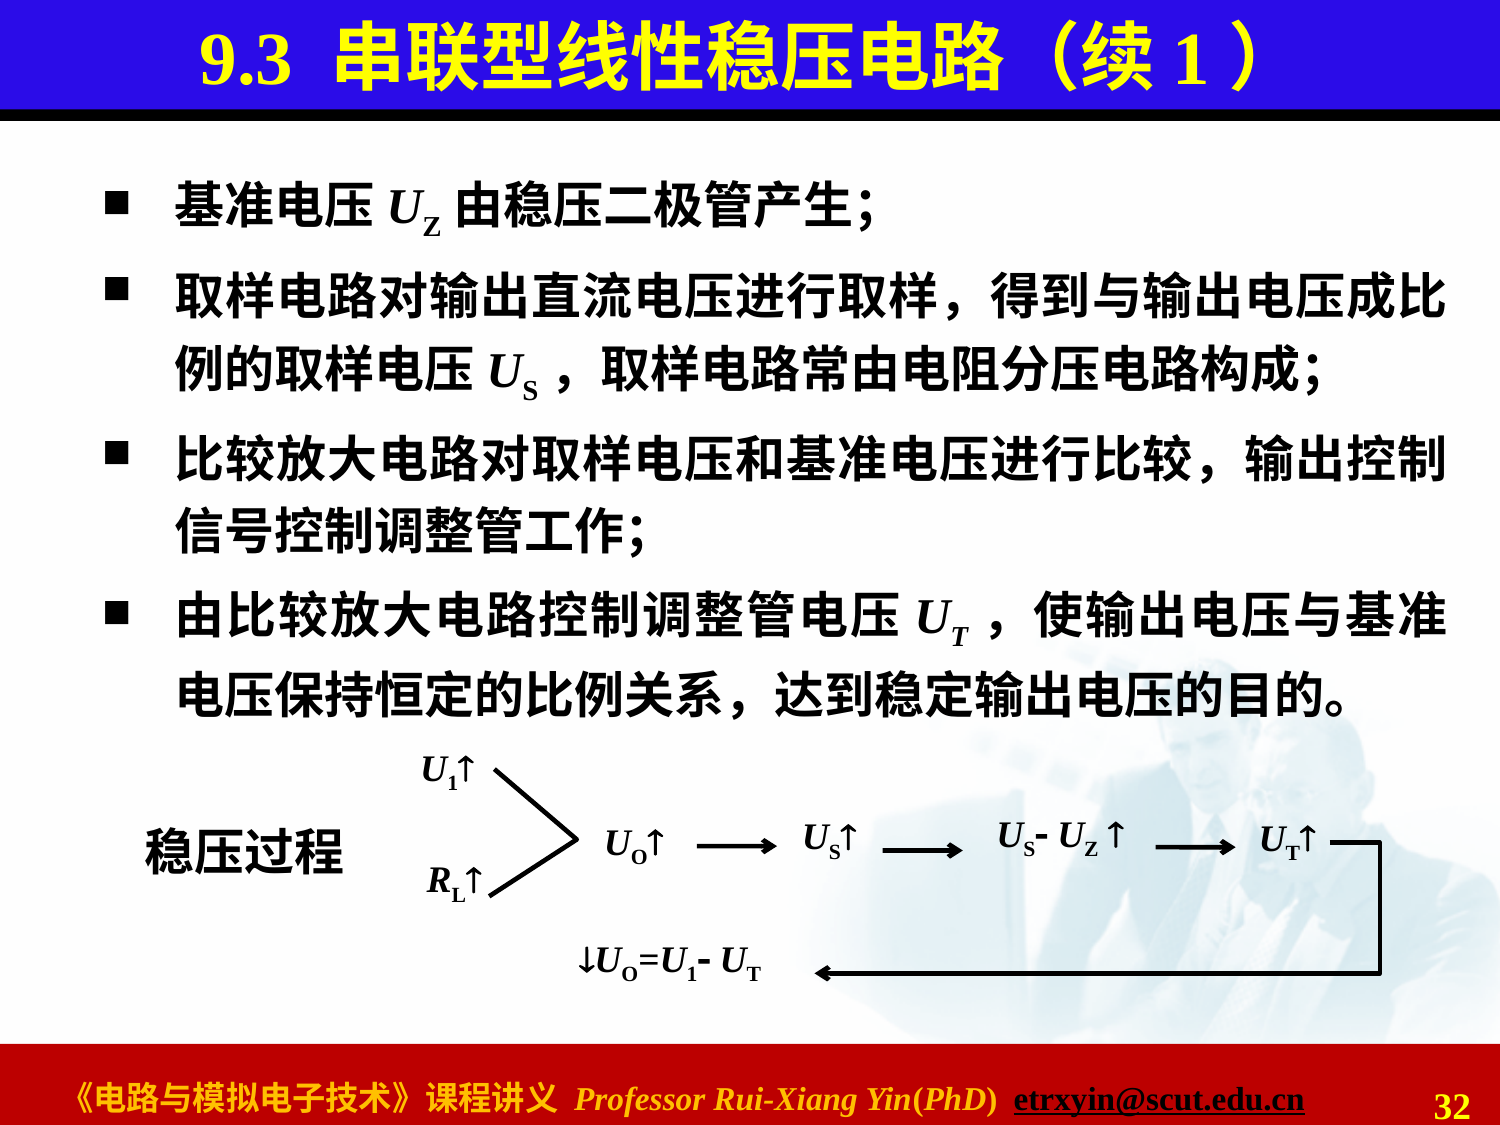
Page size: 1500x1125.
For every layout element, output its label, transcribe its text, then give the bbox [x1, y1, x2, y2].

text_box 稳压过程 [129, 812, 371, 888]
slide_number 32 [1344, 1065, 1486, 1113]
text_box 基准电压UZ由稳压二极管产生； 取样电路对输出直流电压进行取样，得到与输出电压成比例的取样电压US，取样电路常由电阻分压电路构成； 比较放大电路对取样电压和基准电压进行比较，输出控制信号控制调整管工作； 由比较放大电路控制调整管电压UT，使输出电压与基准电压保持恒定的比例关系，达到稳定输出电压的目的。 [87, 152, 1463, 732]
title 9.3 串联型线性稳压电路（续1） [0, 0, 1500, 110]
picture [0, 121, 1500, 1043]
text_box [400, 736, 1381, 989]
